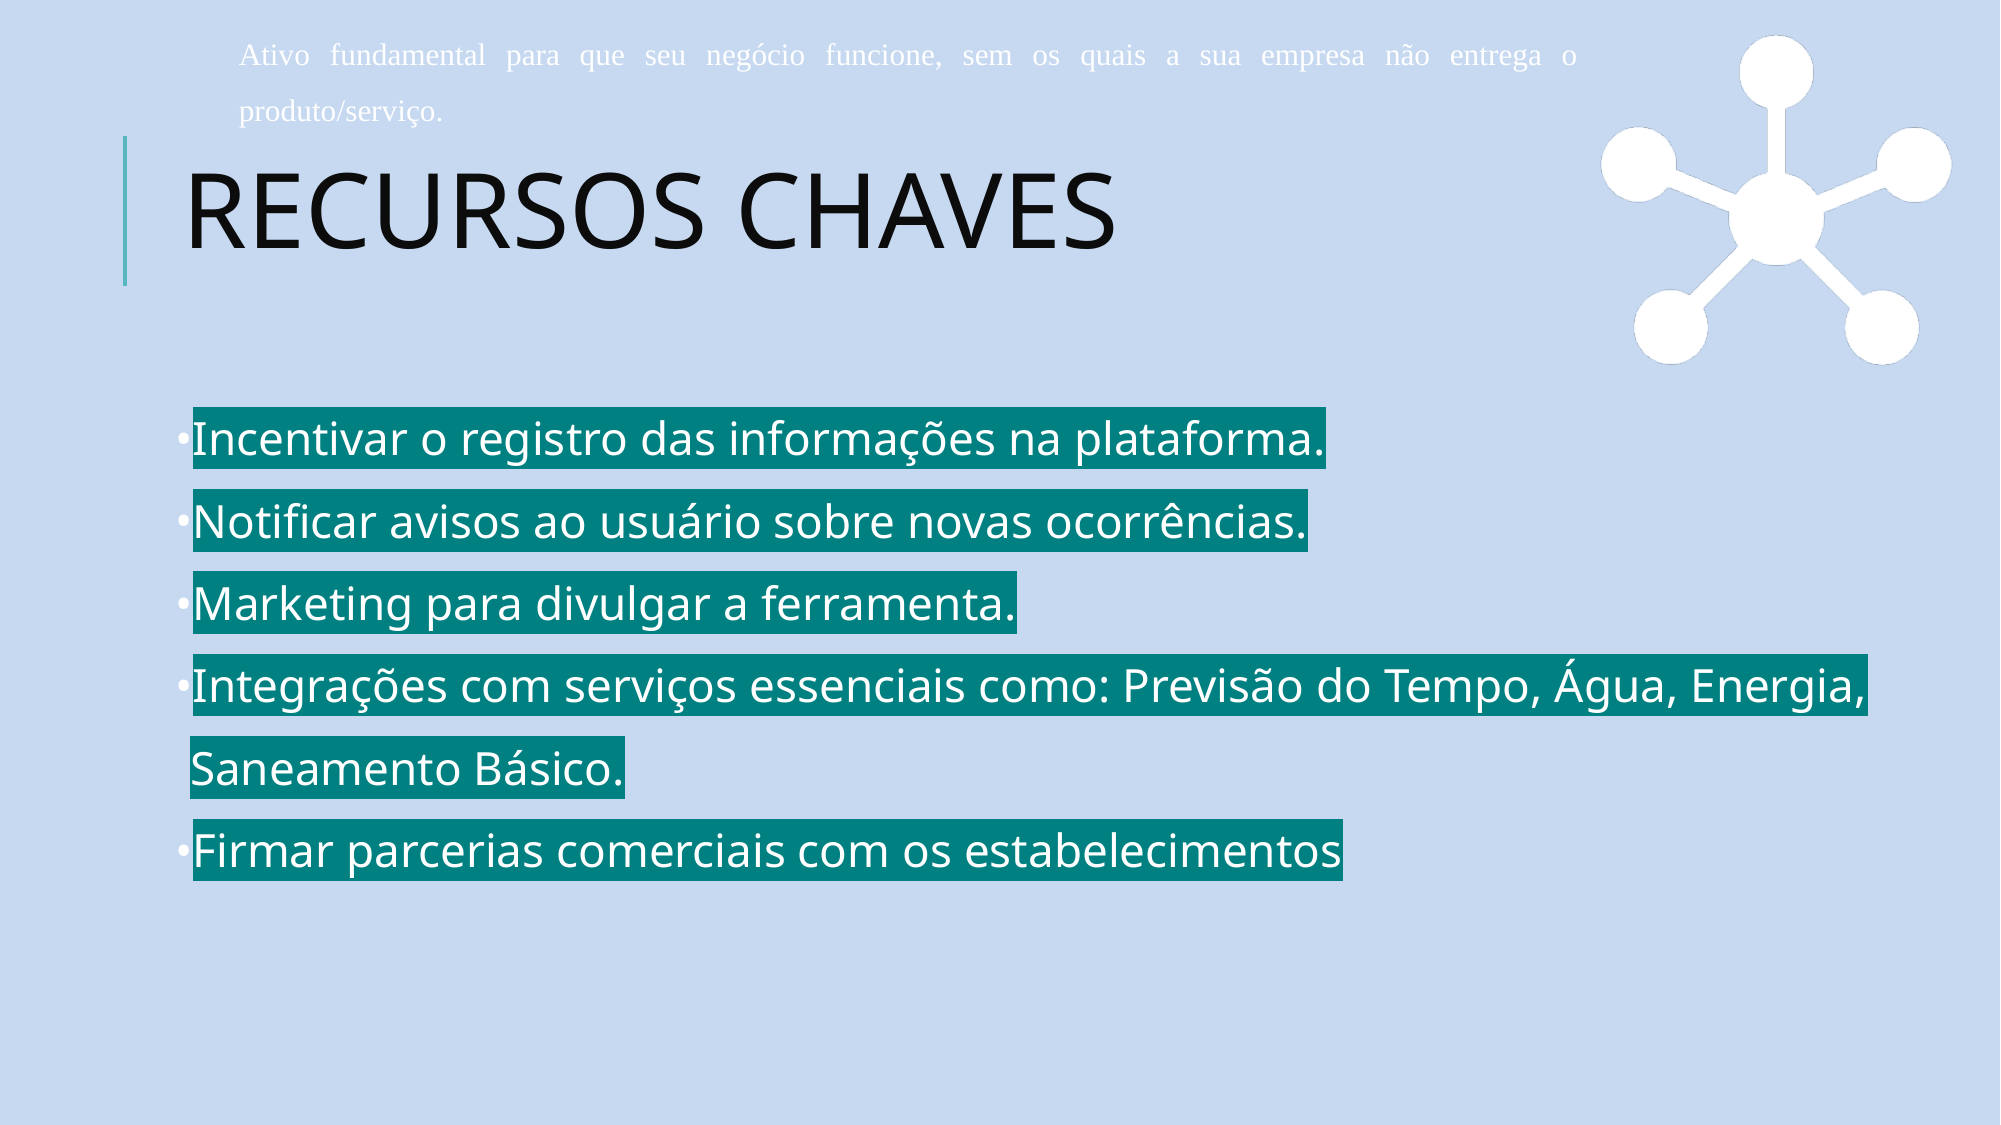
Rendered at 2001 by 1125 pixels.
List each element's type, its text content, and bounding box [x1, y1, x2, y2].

list Incentivar o registro das informações na plataforma. Notificar avisos ao usuário sobre novas ocorrências. Marketing para divulgar a ferramenta. Integrações com serviços essenciais como: Previsão do Tempo, Água, Energia, Saneamento Básico. Firmar parcerias comerciais com os estabelecimentos [168, 375, 1975, 1035]
text_box Ativo fundamental para que seu negócio funcione, sem os quais a sua empresa não entrega o produto/serviço. [0, 0, 1547, 143]
title RECURSOS CHAVES [168, 143, 1547, 342]
picture [1552, 0, 2000, 424]
